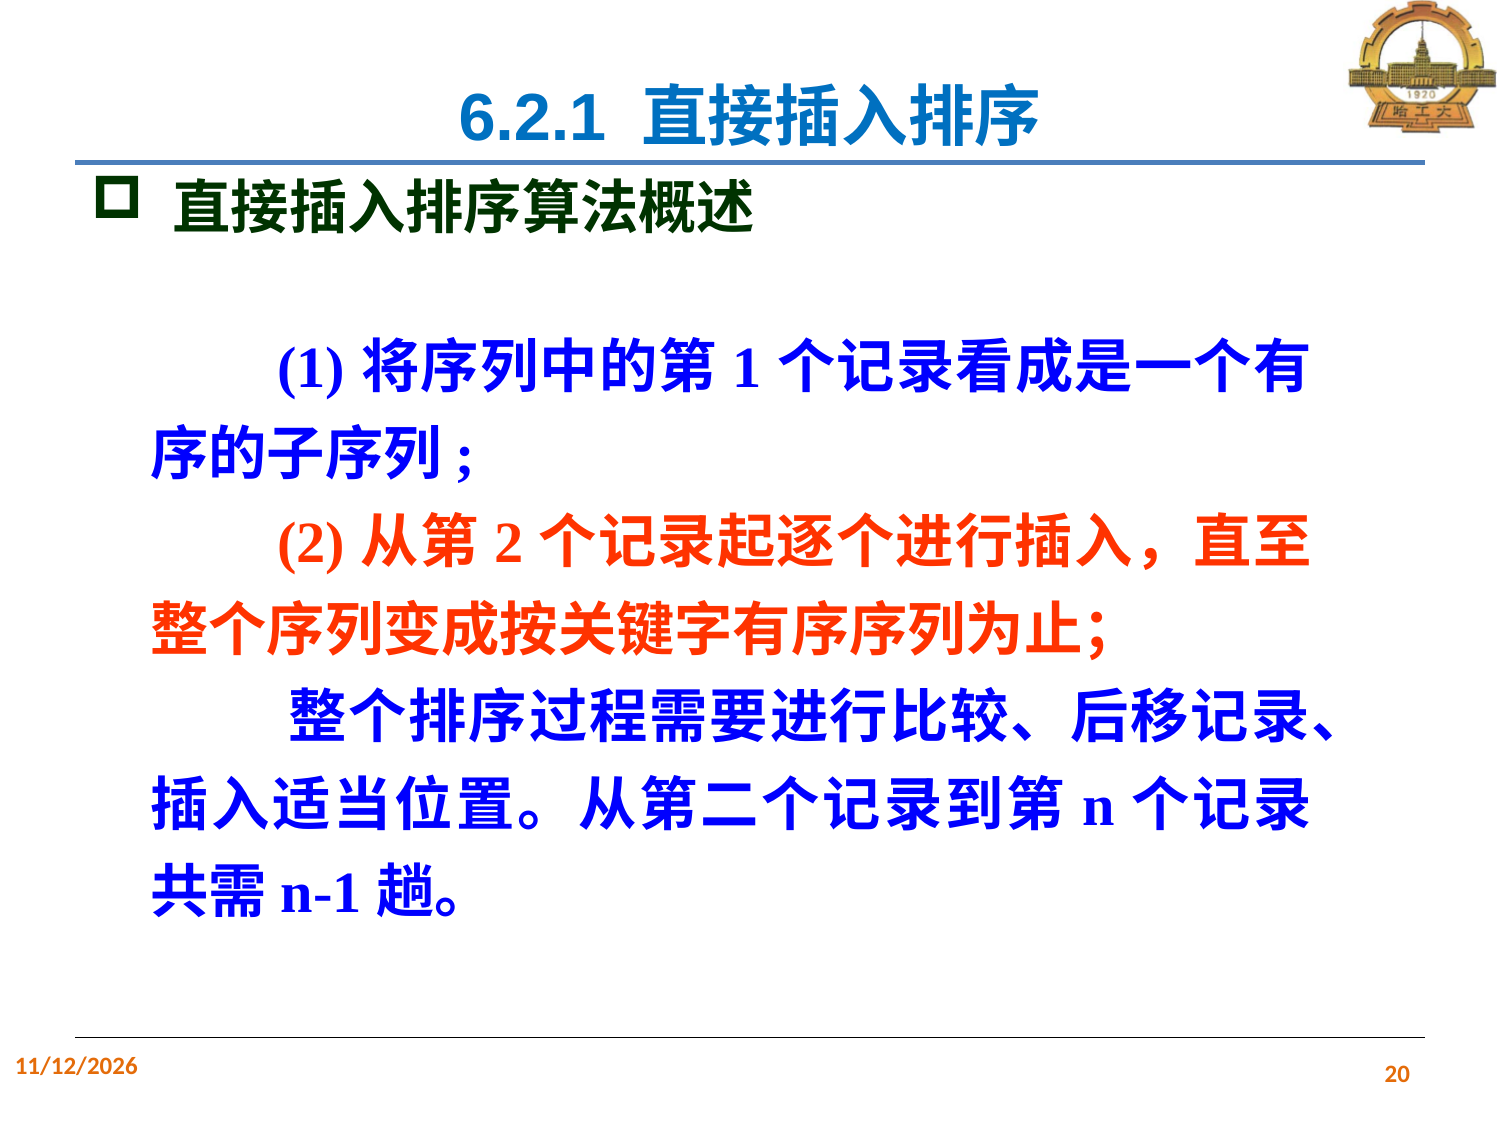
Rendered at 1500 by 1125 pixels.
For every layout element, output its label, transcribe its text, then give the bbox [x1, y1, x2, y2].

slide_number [0, 1042, 350, 1103]
picture [1340, 0, 1500, 138]
text_box (1)将序列中的第1个记录看成是一个有序的子序列; (2)从第2个记录起逐个进行插入，直至整个序列变成按关键字有序序列为止； 整个排序过程需要进行比较、后移记录、插入适当位置。从第二个记录到第n个记录共需n-1趟。 [135, 304, 1327, 932]
text_box 直接插入排序算法概述 [76, 162, 914, 248]
slide_number 20 [1074, 1043, 1425, 1103]
title 6.2.1 直接插入排序 [75, 0, 1425, 188]
